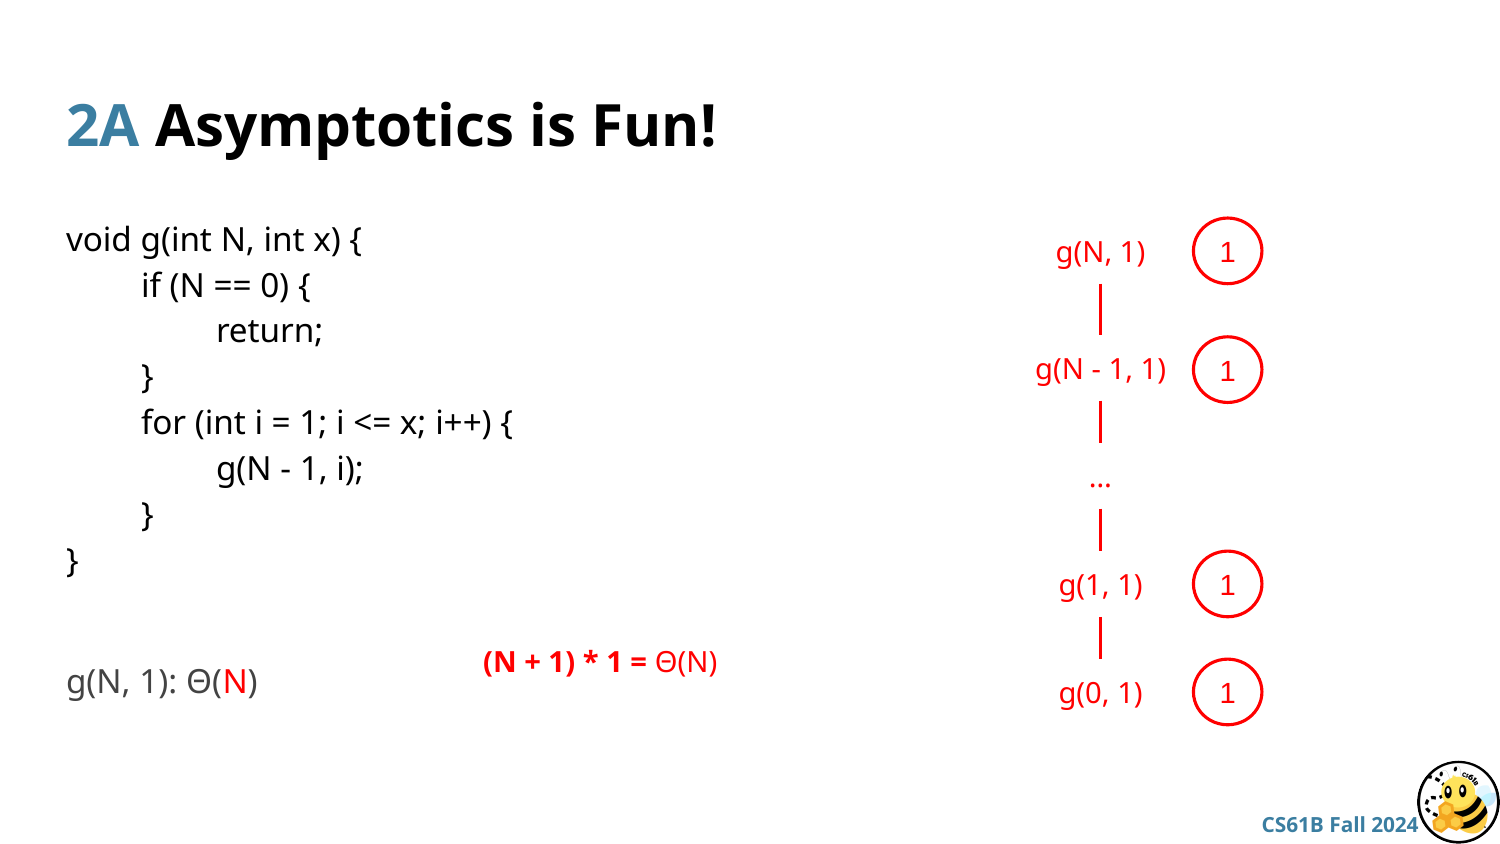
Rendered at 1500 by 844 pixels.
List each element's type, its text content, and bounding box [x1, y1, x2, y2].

title 2A Asymptotics is Fun! [51, 72, 1449, 167]
text_box (N + 1) * 1 = Θ(N) [450, 627, 750, 694]
text_box 1 [1193, 336, 1262, 403]
text_box g(N, 1): Θ(N) [51, 625, 369, 716]
text_box 1 [1193, 218, 1262, 284]
text_box 1 [1193, 551, 1262, 617]
text_box 1 [1193, 659, 1262, 725]
text_box g(1, 1) [1007, 551, 1194, 617]
text_box … [1007, 443, 1194, 509]
list void g(int N, int x) { if (N == 0) { return; } for (int i = 1; i <= x; i++) { g(N - 1, i); } } [51, 196, 839, 583]
picture [1417, 760, 1500, 844]
text_box g(N, 1) [1036, 218, 1165, 284]
text_box g(N - 1, 1) [1007, 334, 1194, 401]
text_box g(0, 1) [1007, 659, 1194, 725]
